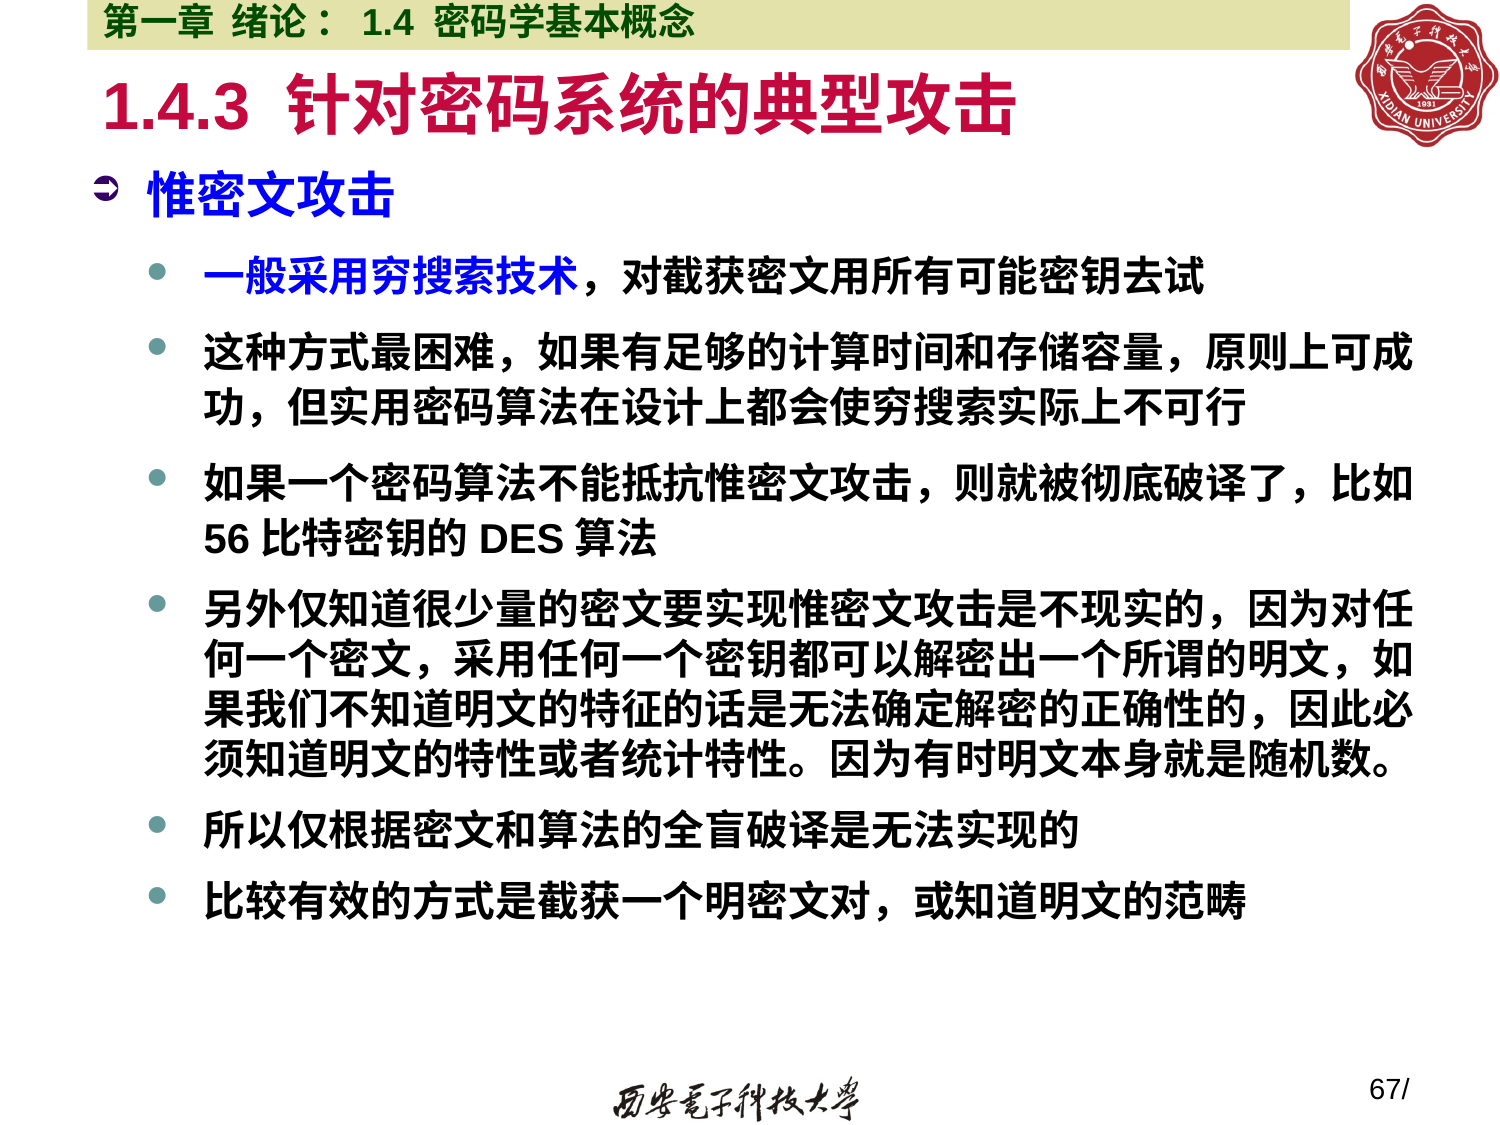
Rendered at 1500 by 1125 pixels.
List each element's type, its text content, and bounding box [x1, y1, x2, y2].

title 1.4.3 针对密码系统的典型攻击 [87, 62, 1351, 149]
picture [612, 1076, 863, 1125]
slide_number 67/ [1074, 1062, 1426, 1113]
text_box 第一章 绪论 ：1.4 密码学基本概念 [87, 0, 1350, 50]
list 惟密文攻击 一般采用穷搜索技术，对截获密文用所有可能密钥去试 这种方式最困难，如果有足够的计算时间和存储容量，原则上可成功，但实用密码算法在设计上都会使穷搜索实际上不可行 如果一个密码算法不能抵抗惟密文攻击，则就被彻底破译了，比如56比特密钥的DES算法 另外仅知道很少量的密文要实现惟密文攻击是不现实的，因为对任何一个密文，采用任何一个密钥都可以解密出一个所谓的明文，如果我们不知道明文的特征的话是无法确定解密的正确性的，因此必须知道明文的特性或者统计特性。因为有时明文本身就是随机数。 所以仅根据密文和算法的全盲破译是无法实现的 比较有效的方式是截获一个明密文对，或知道明文的范畴 [74, 149, 1451, 1051]
picture [1350, 0, 1500, 150]
